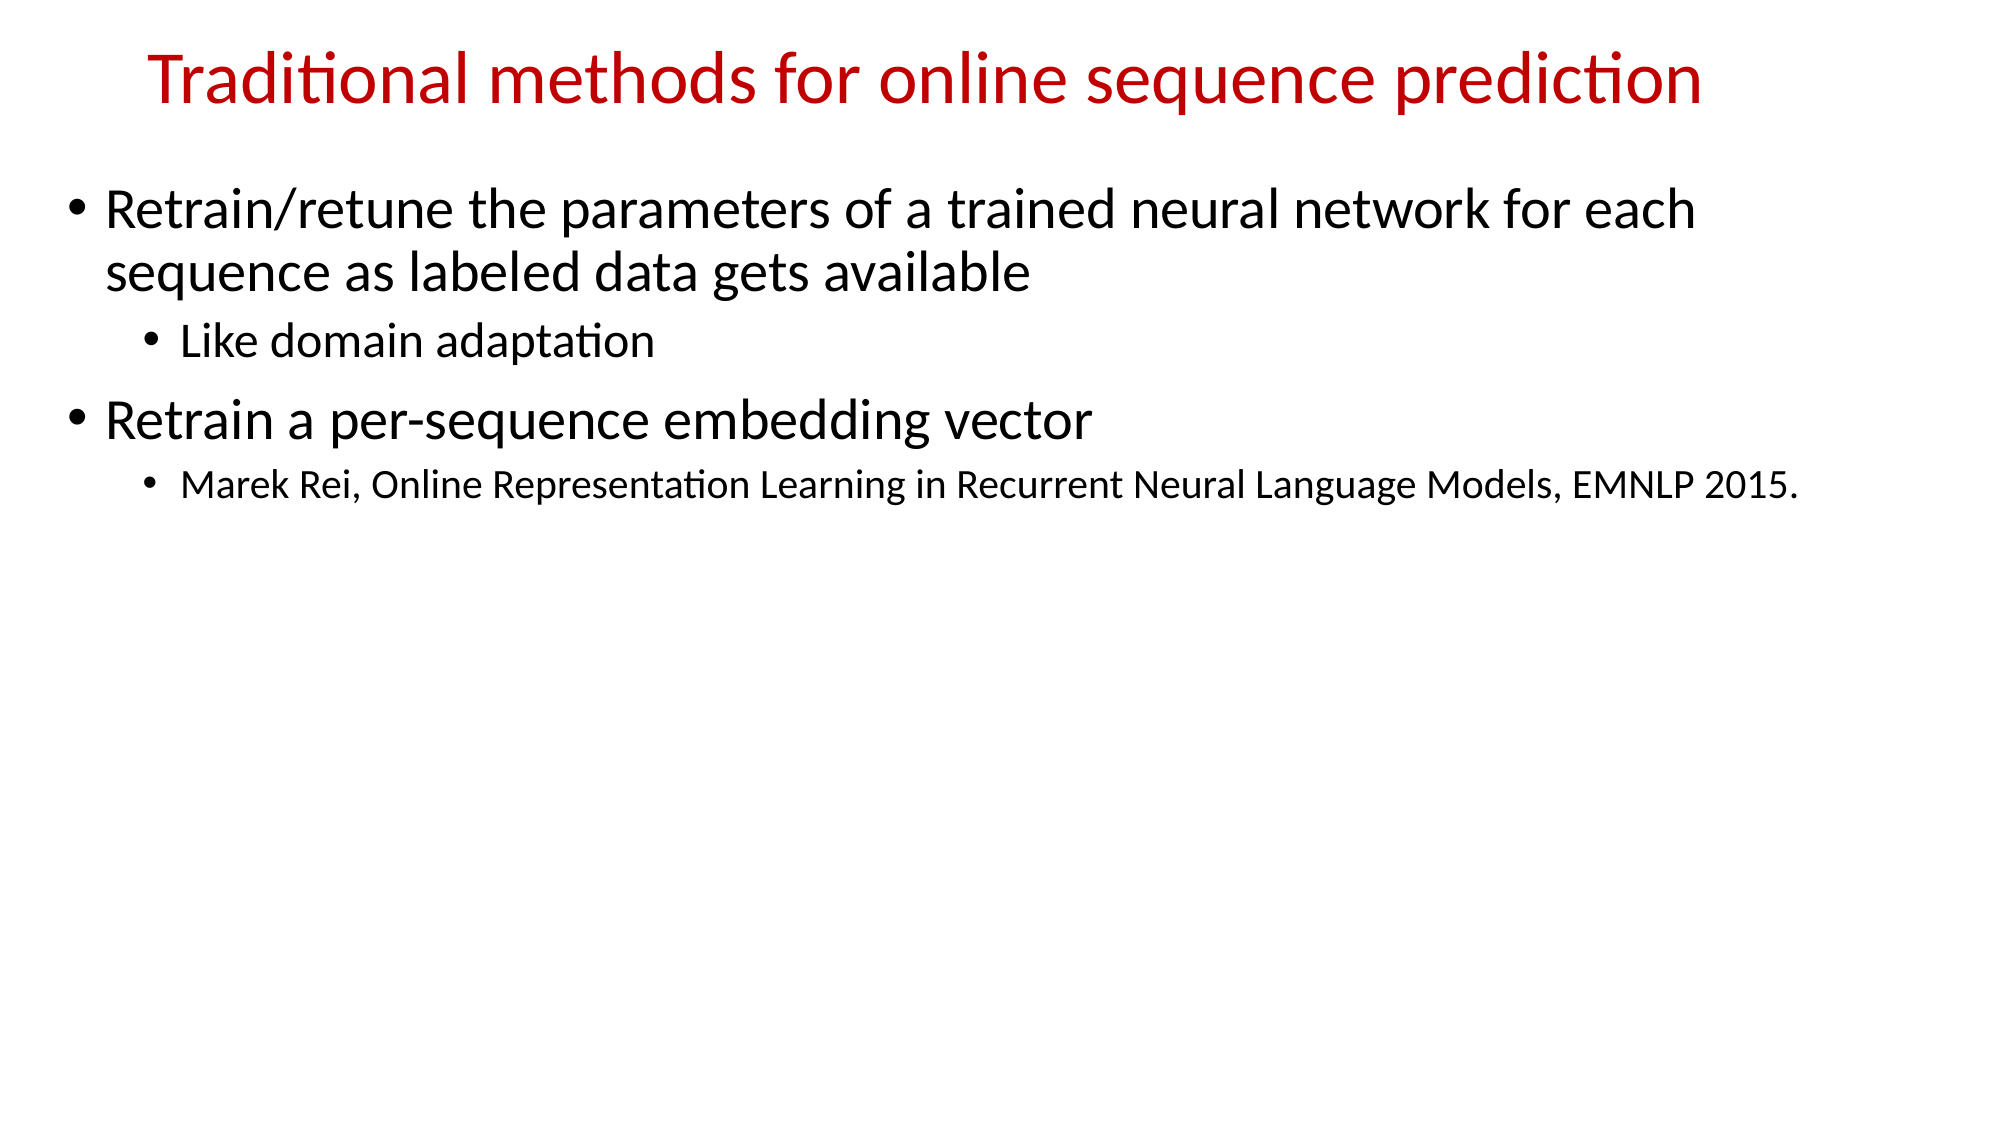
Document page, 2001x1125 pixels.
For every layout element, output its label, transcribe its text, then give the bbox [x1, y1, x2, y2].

list Retrain/retune the parameters of a trained neural network for each sequence as labeled data gets available Like domain adaptation Retrain a per-sequence embedding vector Marek Rei, Online Representation Learning in Recurrent Neural Language Models, EMNLP 2015. [52, 170, 1863, 1014]
title Traditional methods for online sequence prediction [132, 0, 1858, 159]
